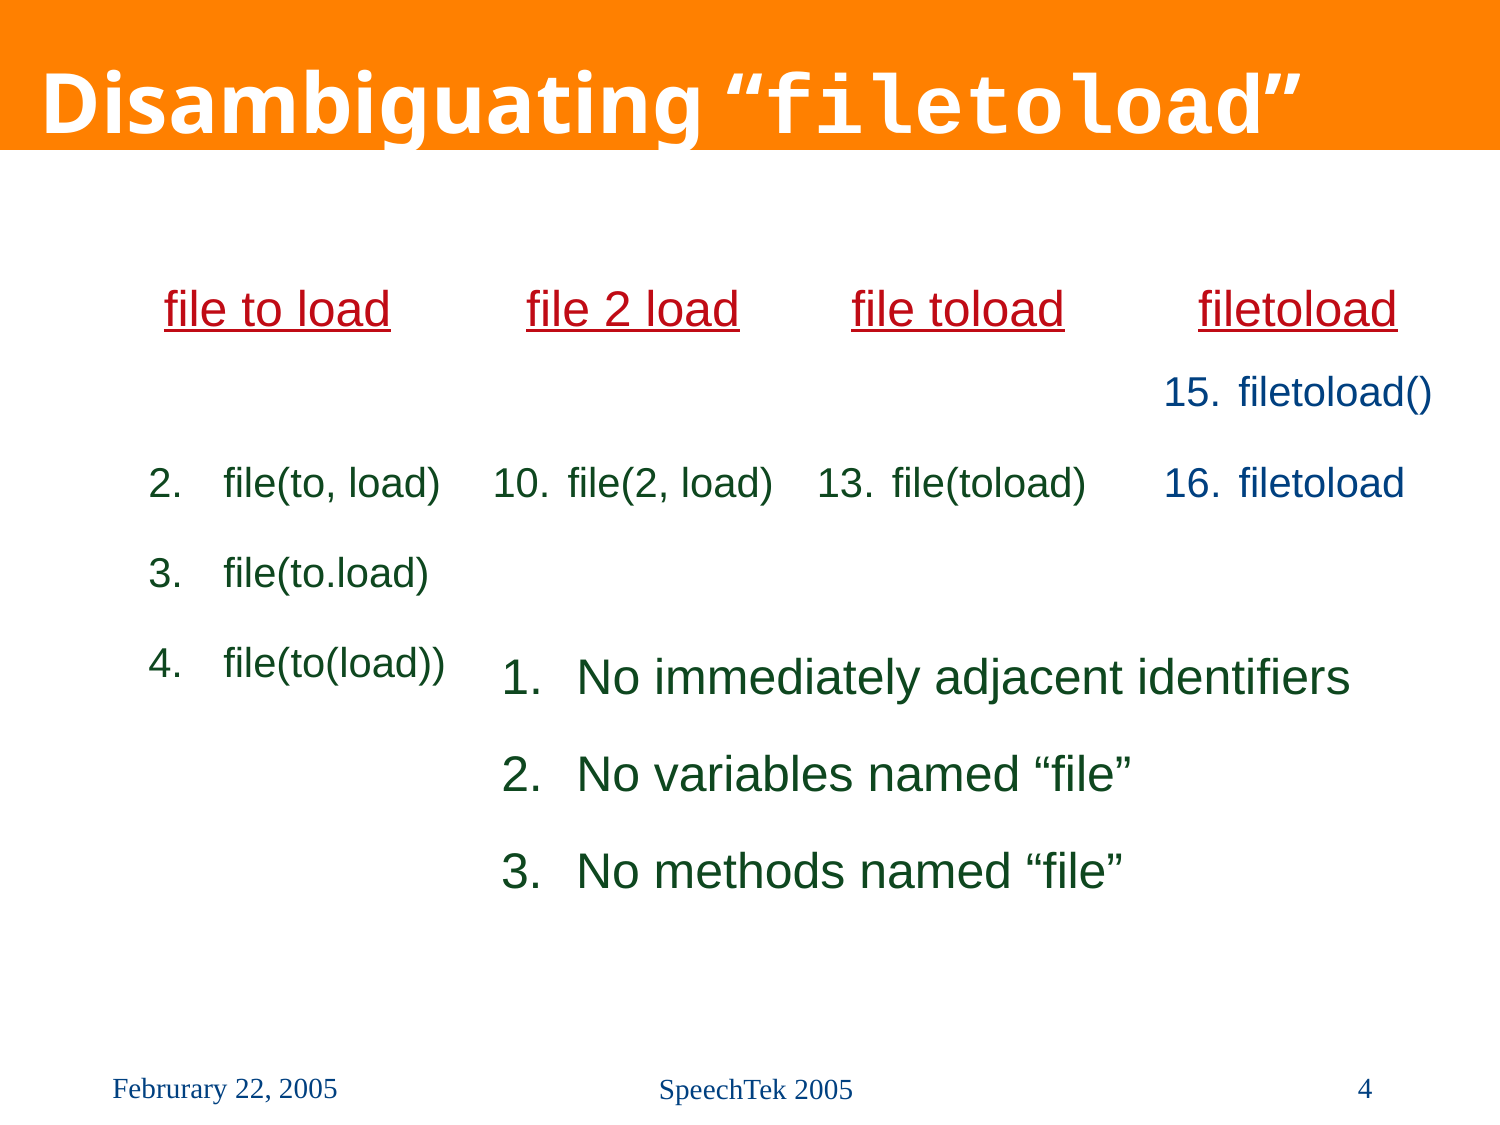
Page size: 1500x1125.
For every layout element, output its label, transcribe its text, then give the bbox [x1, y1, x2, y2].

text_box No methods named “file” [486, 831, 1139, 906]
text_box No immediately adjacent identifiers [486, 637, 1367, 713]
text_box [133, 447, 1102, 694]
text_box No variables named “file” [486, 734, 1147, 809]
footer SpeechTek 2005 [474, 1062, 1038, 1125]
text_box filetoload() [1148, 357, 1449, 423]
text_box filetoload [1148, 447, 1421, 513]
text_box 4 [1074, 1062, 1388, 1125]
text_box file toload [836, 268, 1081, 344]
title Disambiguating “filetoload” [24, 24, 1488, 175]
text_box file 2 load [511, 268, 755, 344]
text_box filetoload [1183, 268, 1413, 344]
text_box file to load [148, 268, 407, 344]
